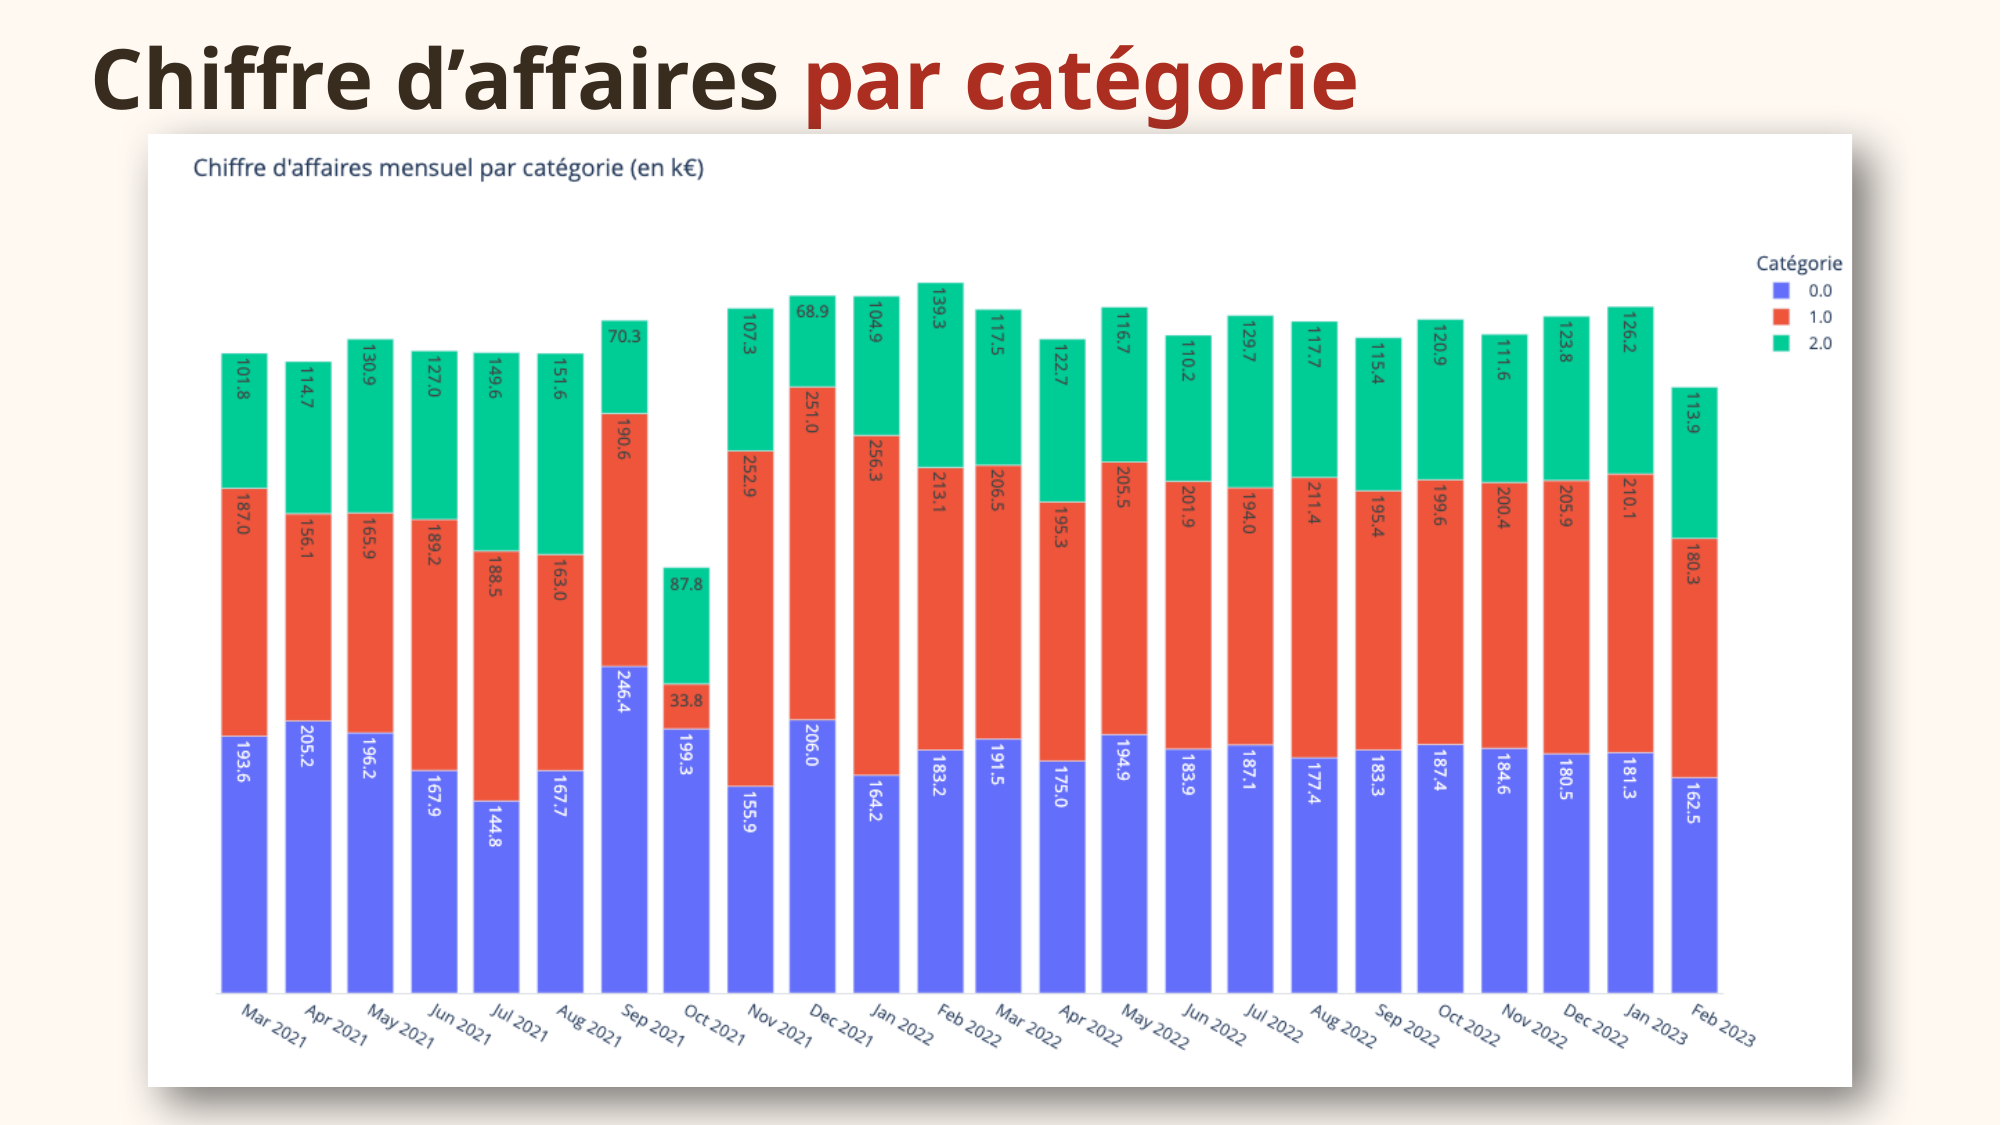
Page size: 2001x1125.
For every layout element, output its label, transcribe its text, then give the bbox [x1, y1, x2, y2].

picture [147, 134, 1853, 1087]
text_box Chiffre d’affaires par catégorie [75, 18, 1915, 134]
